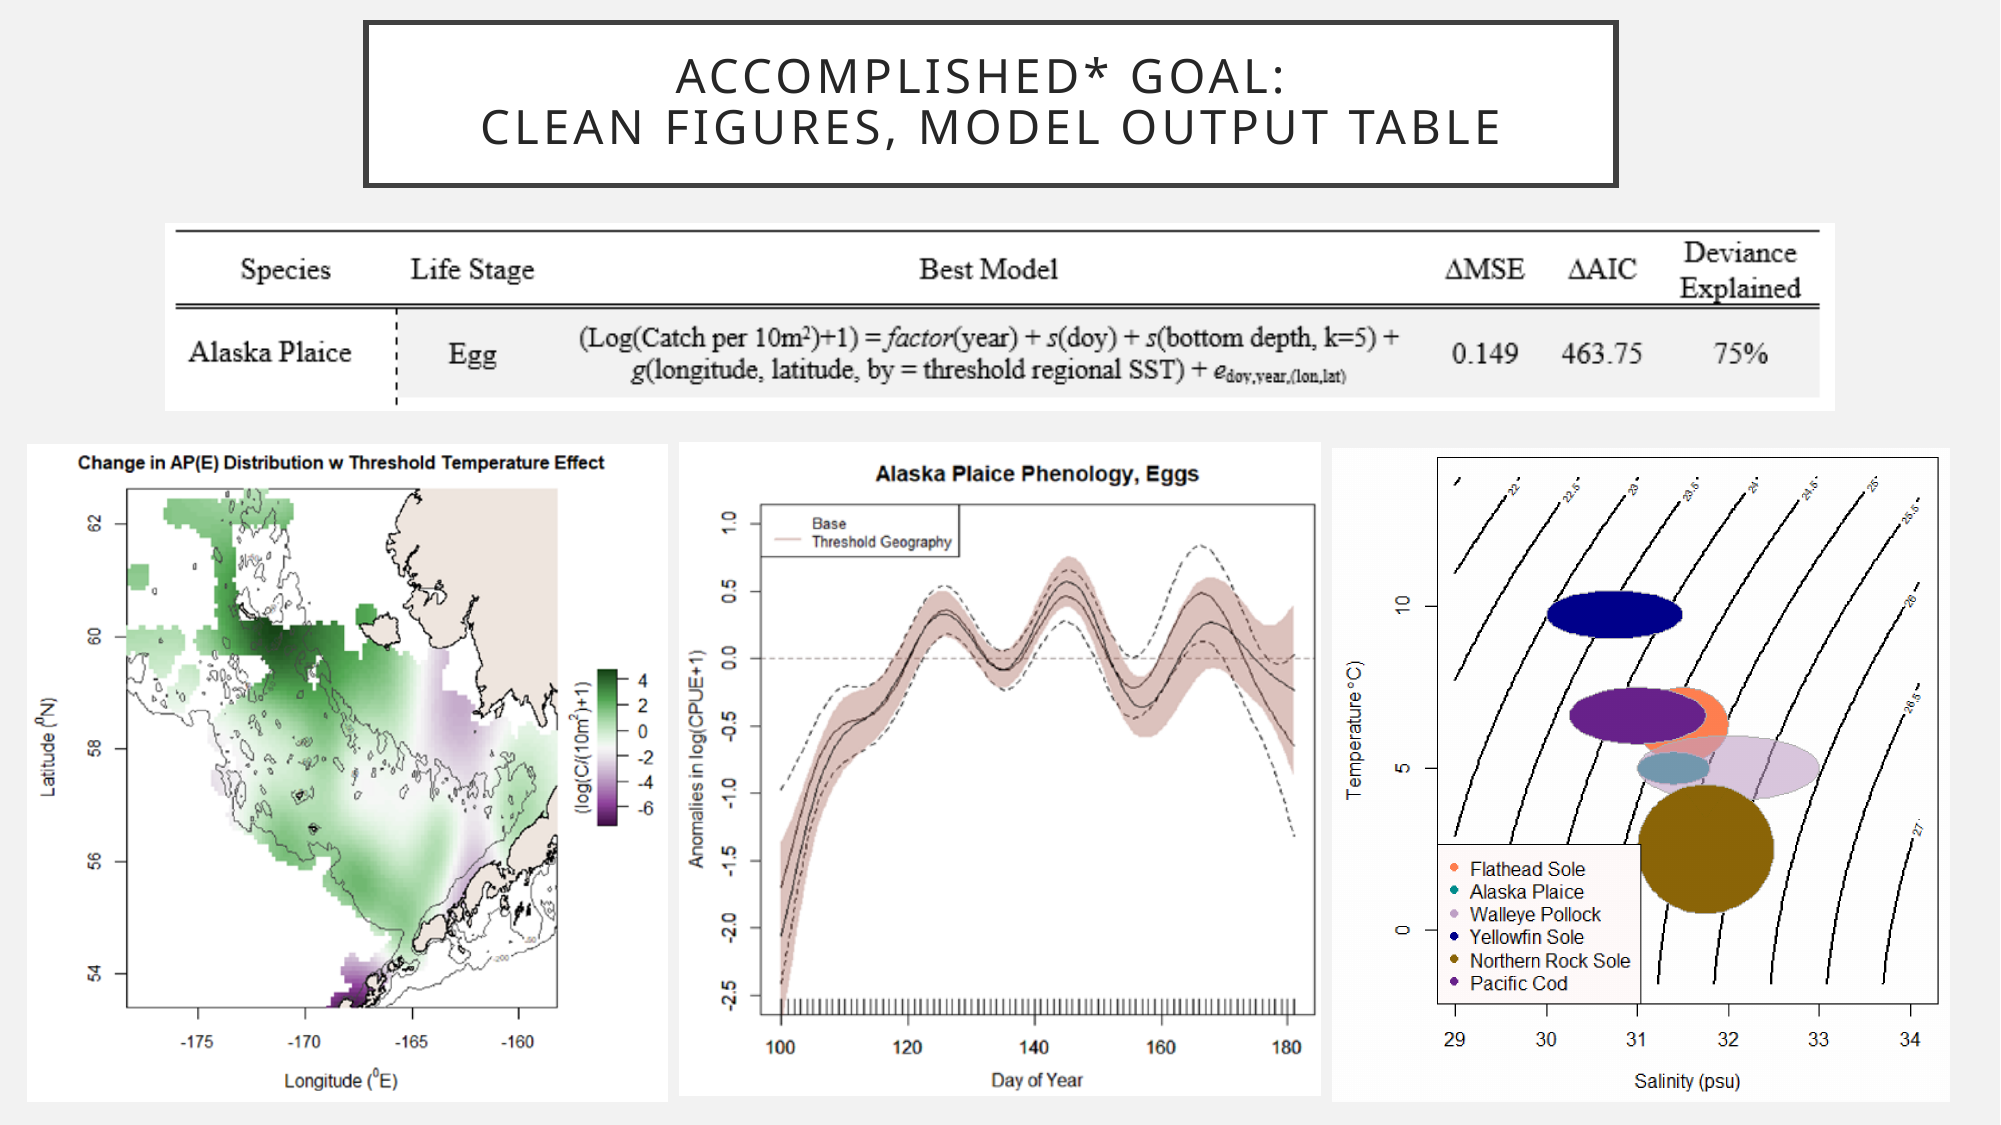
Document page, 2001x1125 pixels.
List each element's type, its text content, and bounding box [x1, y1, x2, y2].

picture [27, 444, 668, 1102]
picture [165, 223, 1835, 411]
title Accomplished* goal: clean figures, model output table [363, 20, 1619, 188]
picture [679, 442, 1321, 1096]
picture [1332, 448, 1950, 1102]
